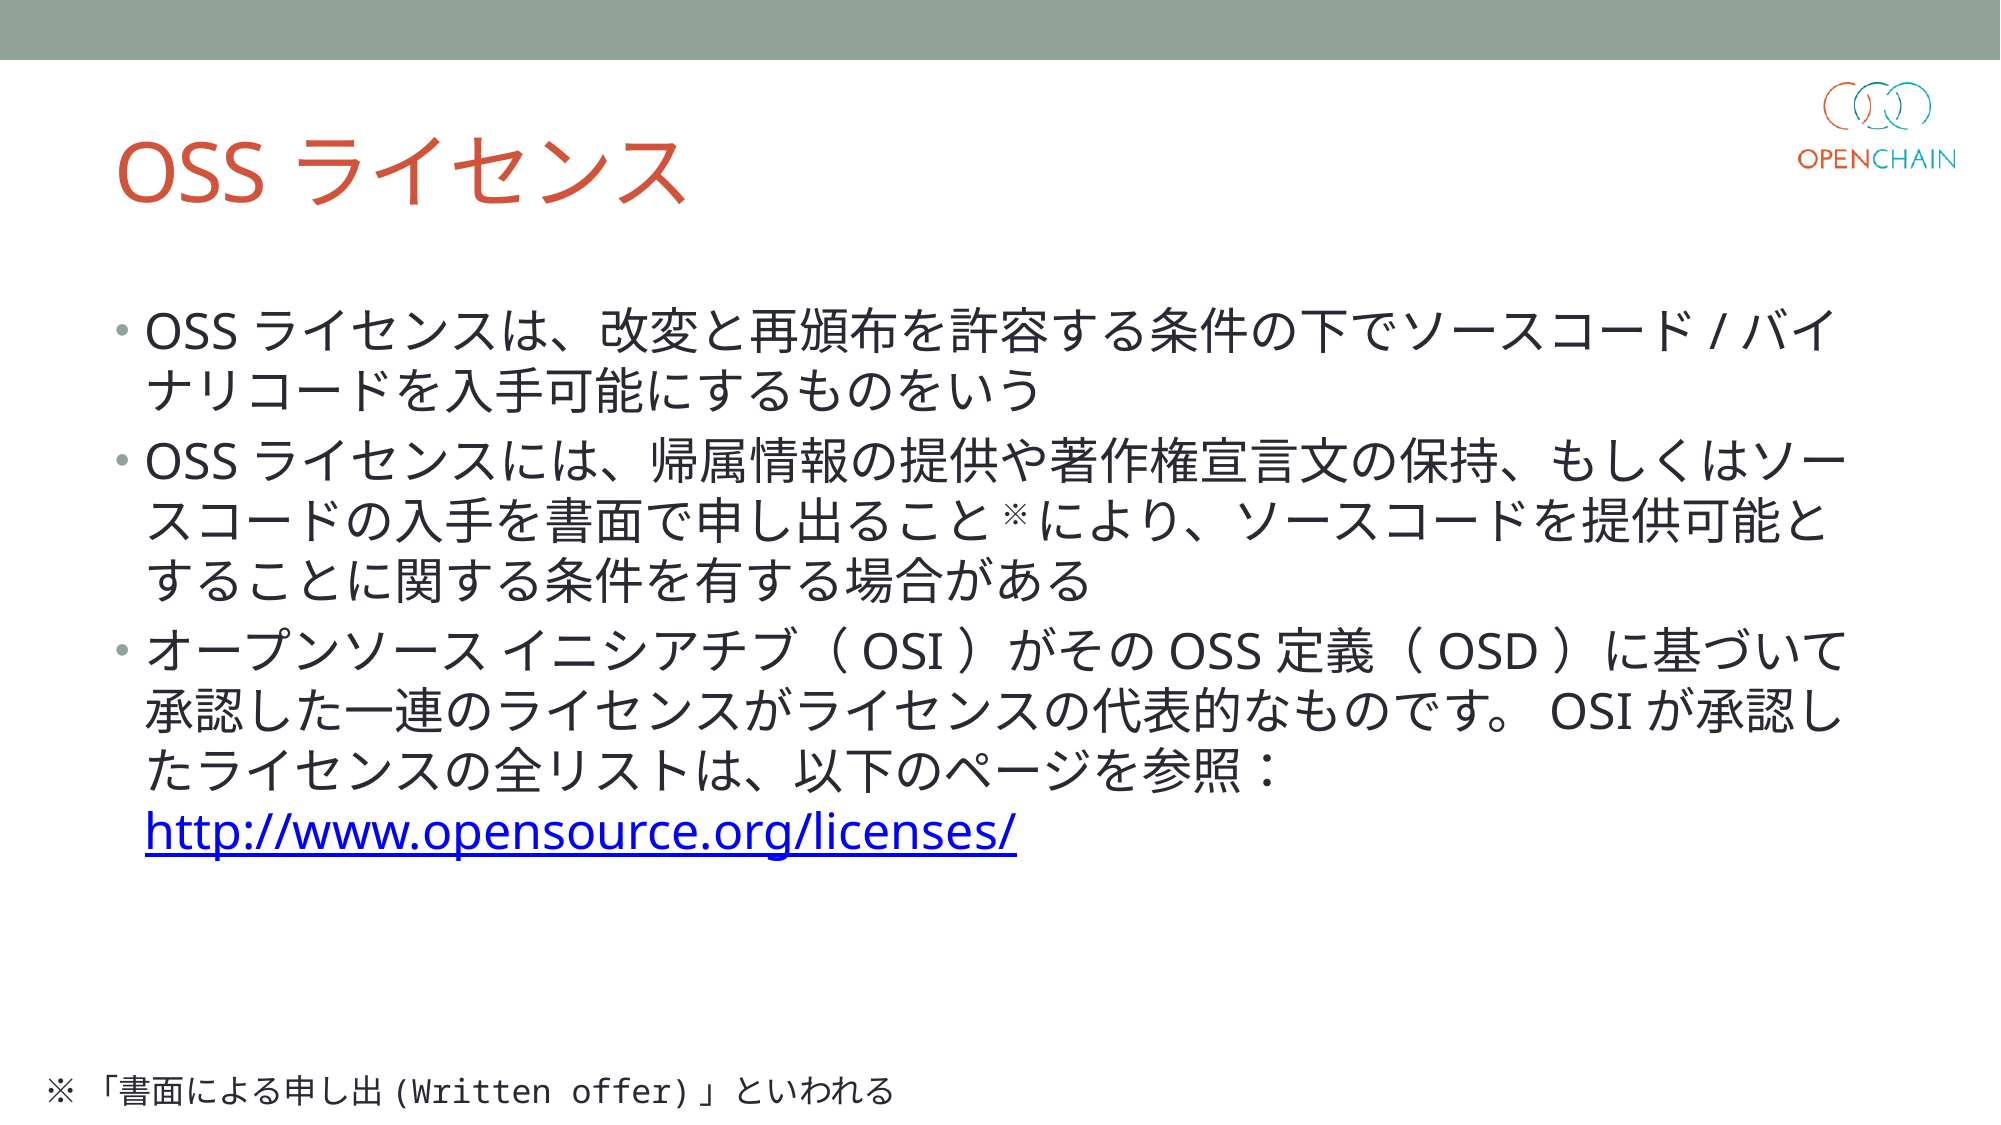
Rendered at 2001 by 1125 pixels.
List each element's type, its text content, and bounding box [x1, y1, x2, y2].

picture [1798, 82, 1955, 169]
list OSSライセンスは、改変と再頒布を許容する条件の下でソースコード/バイナリコードを入手可能にするものをいう OSSライセンスには、帰属情報の提供や著作権宣言文の保持、もしくはソースコードの入手を書面で申し出ること ※ により、ソースコードを提供可能とすることに関する条件を有する場合がある オープンソース イニシアチブ（OSI）がそのOSS定義（OSD）に基づいて承認した一連のライセンスがライセンスの代表的なものです。OSIが承認したライセンスの全リストは、以下のページを参照： http://www.opensource.org/licenses/ [99, 292, 1871, 1125]
title OSSライセンス [99, 87, 1900, 250]
text_box ※「書面による申し出(Written offer)」といわれる [29, 1062, 1003, 1118]
